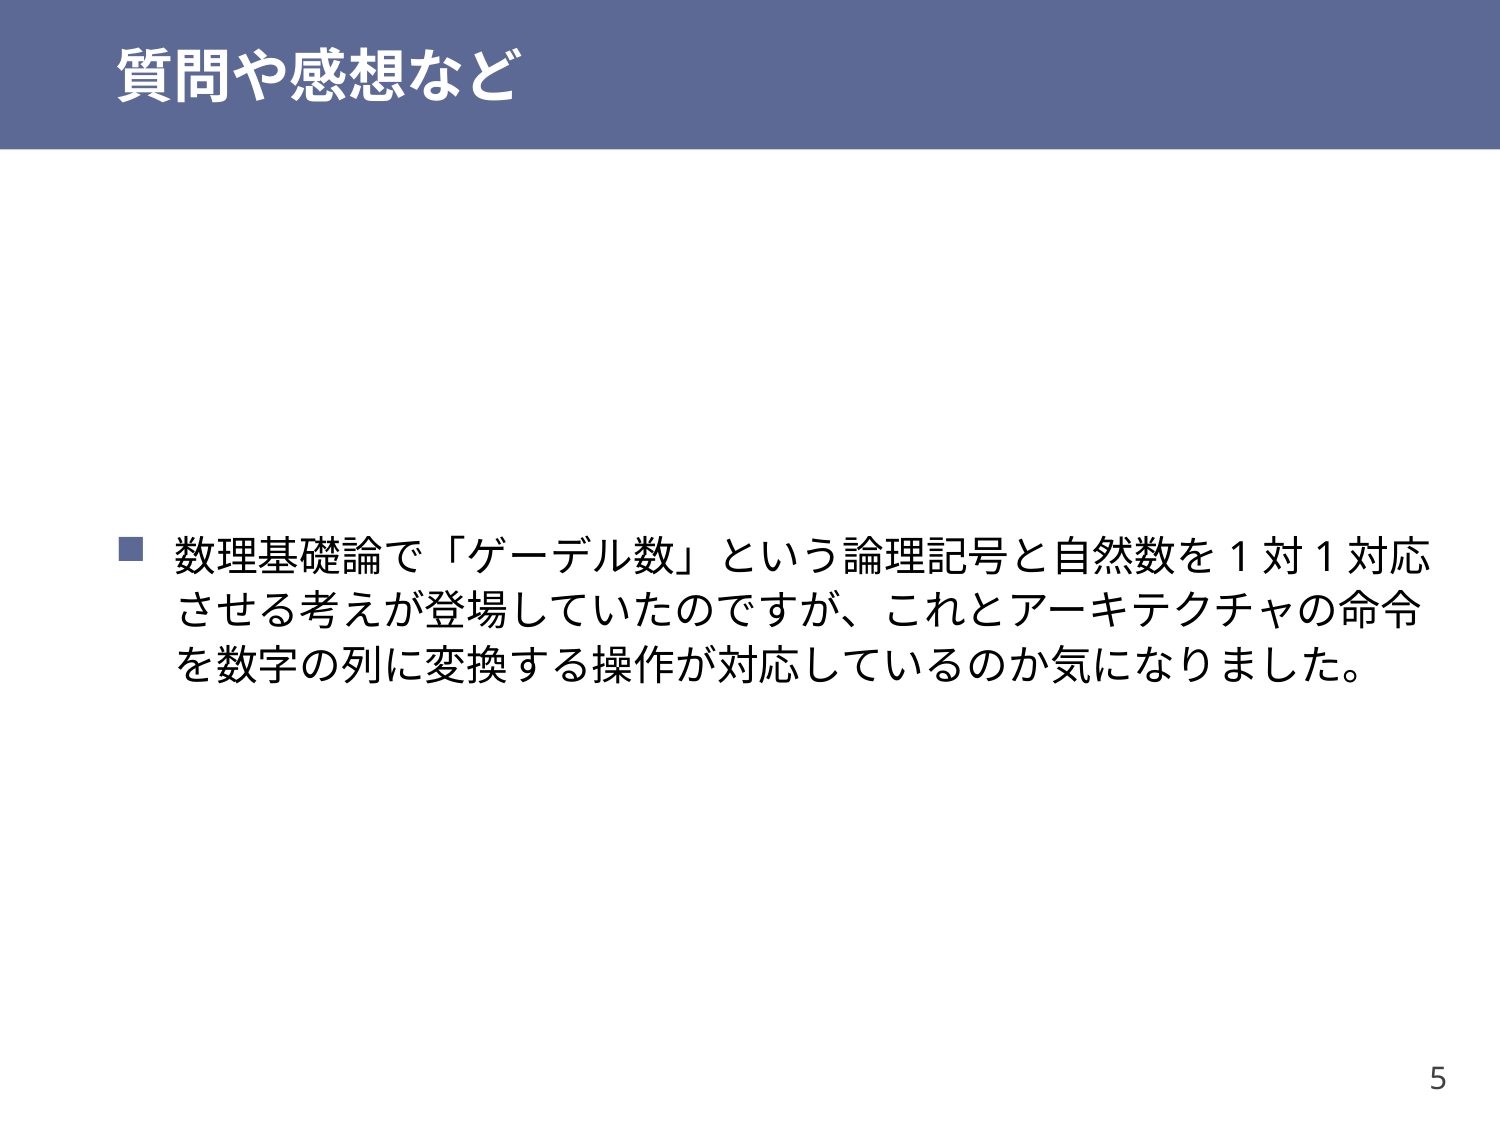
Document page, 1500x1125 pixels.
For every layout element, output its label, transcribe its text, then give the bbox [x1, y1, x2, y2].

title 質問や感想など [100, 0, 1500, 150]
list 数理基礎論で「ゲーデル数」という論理記号と自然数を1対1対応させる考えが登場していたのですが、これとアーキテクチャの命令を数字の列に変換する操作が対応しているのか気になりました。 [100, 178, 1459, 1036]
